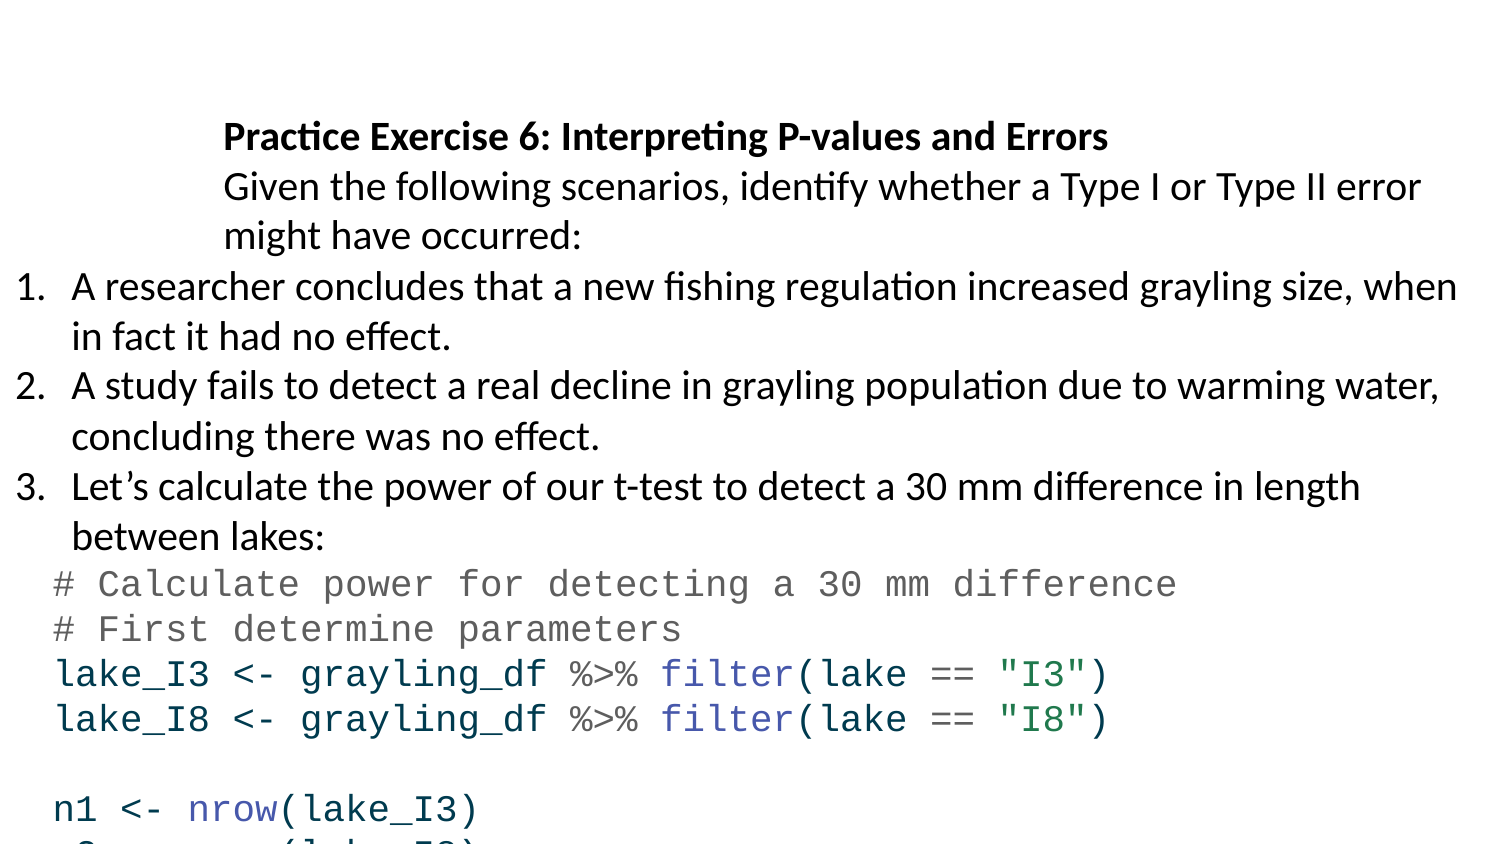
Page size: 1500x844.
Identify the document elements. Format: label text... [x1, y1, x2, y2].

list Practice Exercise 6: Interpreting P-values and Errors Given the following scenarios, identify whether a Type I or Type II error might have occurred: A researcher concludes that a new fishing regulation increased grayling size, when in fact it had no effect. A study fails to detect a real decline in grayling population due to warming water, concluding there was no effect. Let’s calculate the power of our t-test to detect a 30 mm difference in length between lakes: # Calculate power for detecting a 30 mm difference # First determine parameters lake_I3 <- grayling_df %>% filter(lake == "I3") lake_I8 <- grayling_df %>% filter(lake == "I8") n1 <- nrow(lake_I3) n2 <- nrow(lake_I8) sd_pooled <- sqrt((var(lake_I3$total_length_mm) * (n1-1) + var(lake_I8$total_length_mm) * (n2-1)) / (n1 + n2 - 2)) # Calculate power effect_size <- 30 / sd_pooled # Cohen's d df <- n1 + n2 - 2 alpha <- 0.05 power <- power.t.test(n = min(n1, n2), delta = effect_size, sd = 1, # Using standardized effect size sig.level = alpha, type = "two.sample", alternative = "two.sided") # Display results power Two-sample t test power calculation n = 66 delta = 0.6741298 sd = 1 sig.level = 0.05 power = 0.9702076 alternative = two.sided NOTE: n is number in *each* group [0, 100, 1492, 743]
